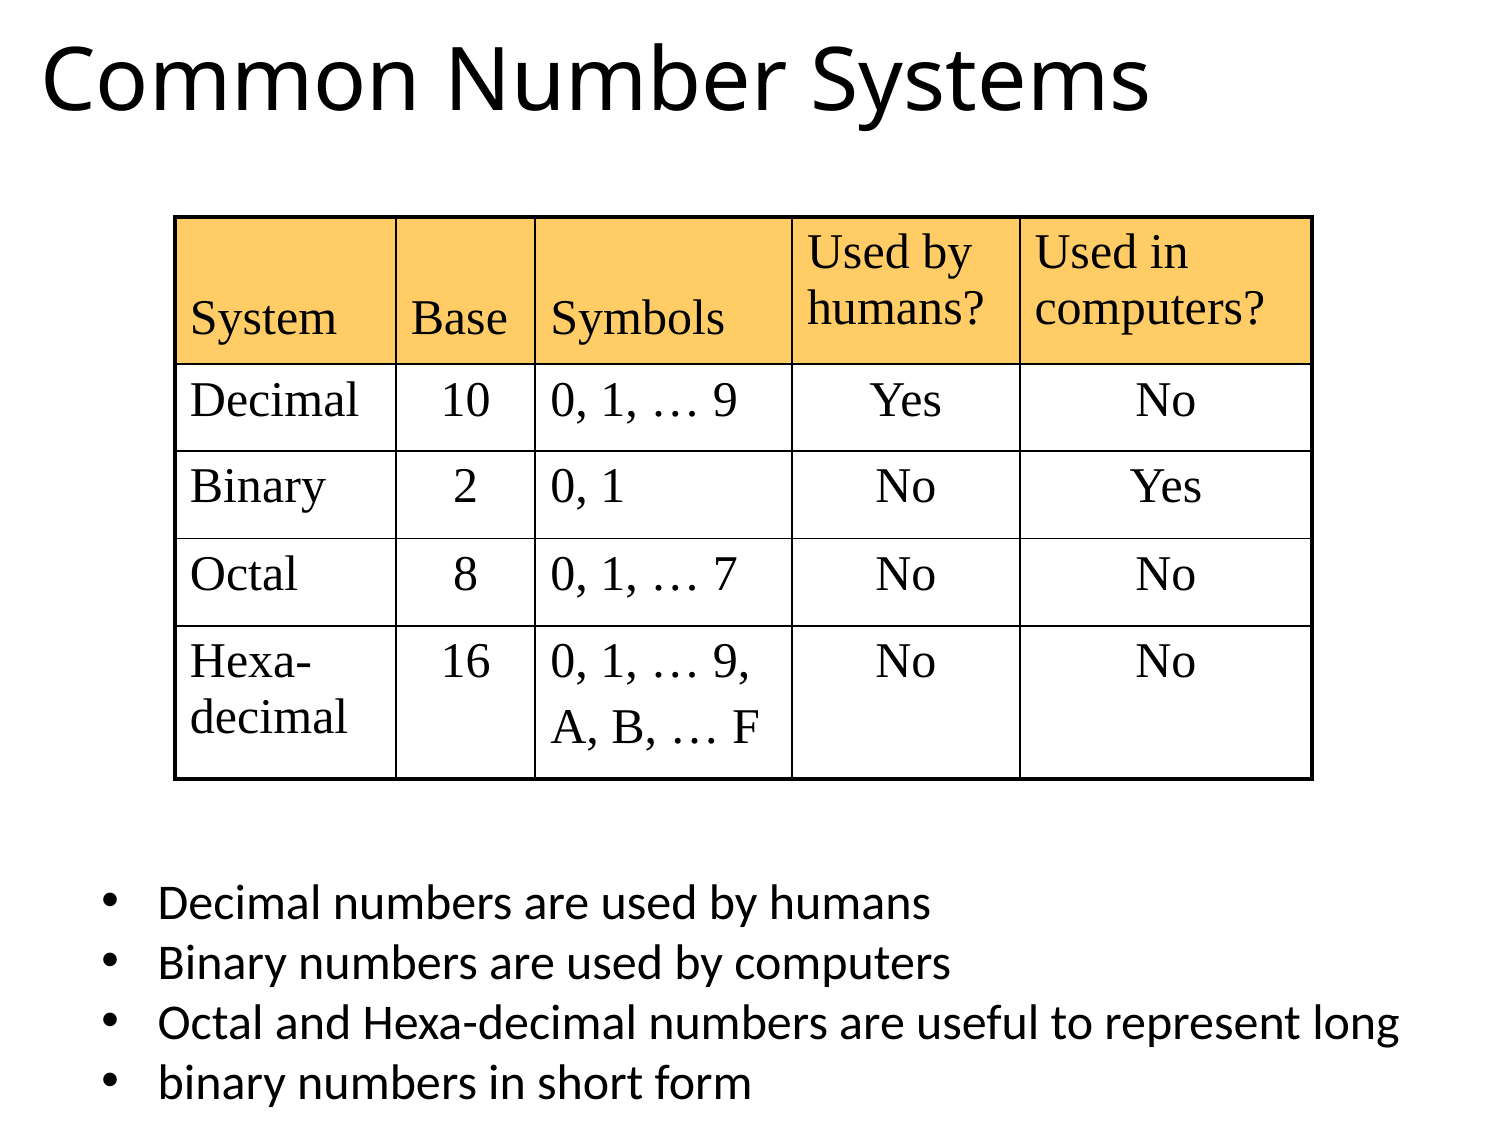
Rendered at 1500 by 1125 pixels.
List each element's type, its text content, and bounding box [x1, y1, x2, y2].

table_cell Yes [1021, 452, 1310, 538]
table_cell Hexa- decimal [177, 627, 395, 777]
table_header Base [397, 219, 534, 363]
table_cell Yes [793, 365, 1019, 450]
table_cell No [793, 627, 1019, 777]
table_cell 0, 1, … 9, A, B, … F [536, 627, 791, 777]
table_cell No [1021, 627, 1310, 777]
table_header System [177, 219, 395, 363]
table_header Symbols [536, 219, 791, 363]
table_cell 0, 1, … 7 [536, 539, 791, 625]
table_cell No [1021, 539, 1310, 625]
table_cell No [793, 539, 1019, 625]
table_cell 0, 1 [536, 452, 791, 538]
text_box Decimal numbers are used by humans Binary numbers are used by computers Octal and Hexa-decimal numbers are useful to represent long binary numbers in short form [86, 861, 1427, 1117]
table_cell 0, 1, … 9 [536, 365, 791, 450]
table_header Used by humans? [793, 219, 1019, 363]
table_cell Octal [177, 539, 395, 625]
table_cell No [1021, 365, 1310, 450]
table_cell 16 [397, 627, 534, 777]
title Common Number Systems [25, 26, 1469, 138]
table_cell No [793, 452, 1019, 538]
table_cell Decimal [177, 365, 395, 450]
table_cell 2 [397, 452, 534, 538]
table_header Used in computers? [1021, 219, 1310, 363]
table_cell 8 [397, 539, 534, 625]
table_cell Binary [177, 452, 395, 538]
table_cell 10 [397, 365, 534, 450]
